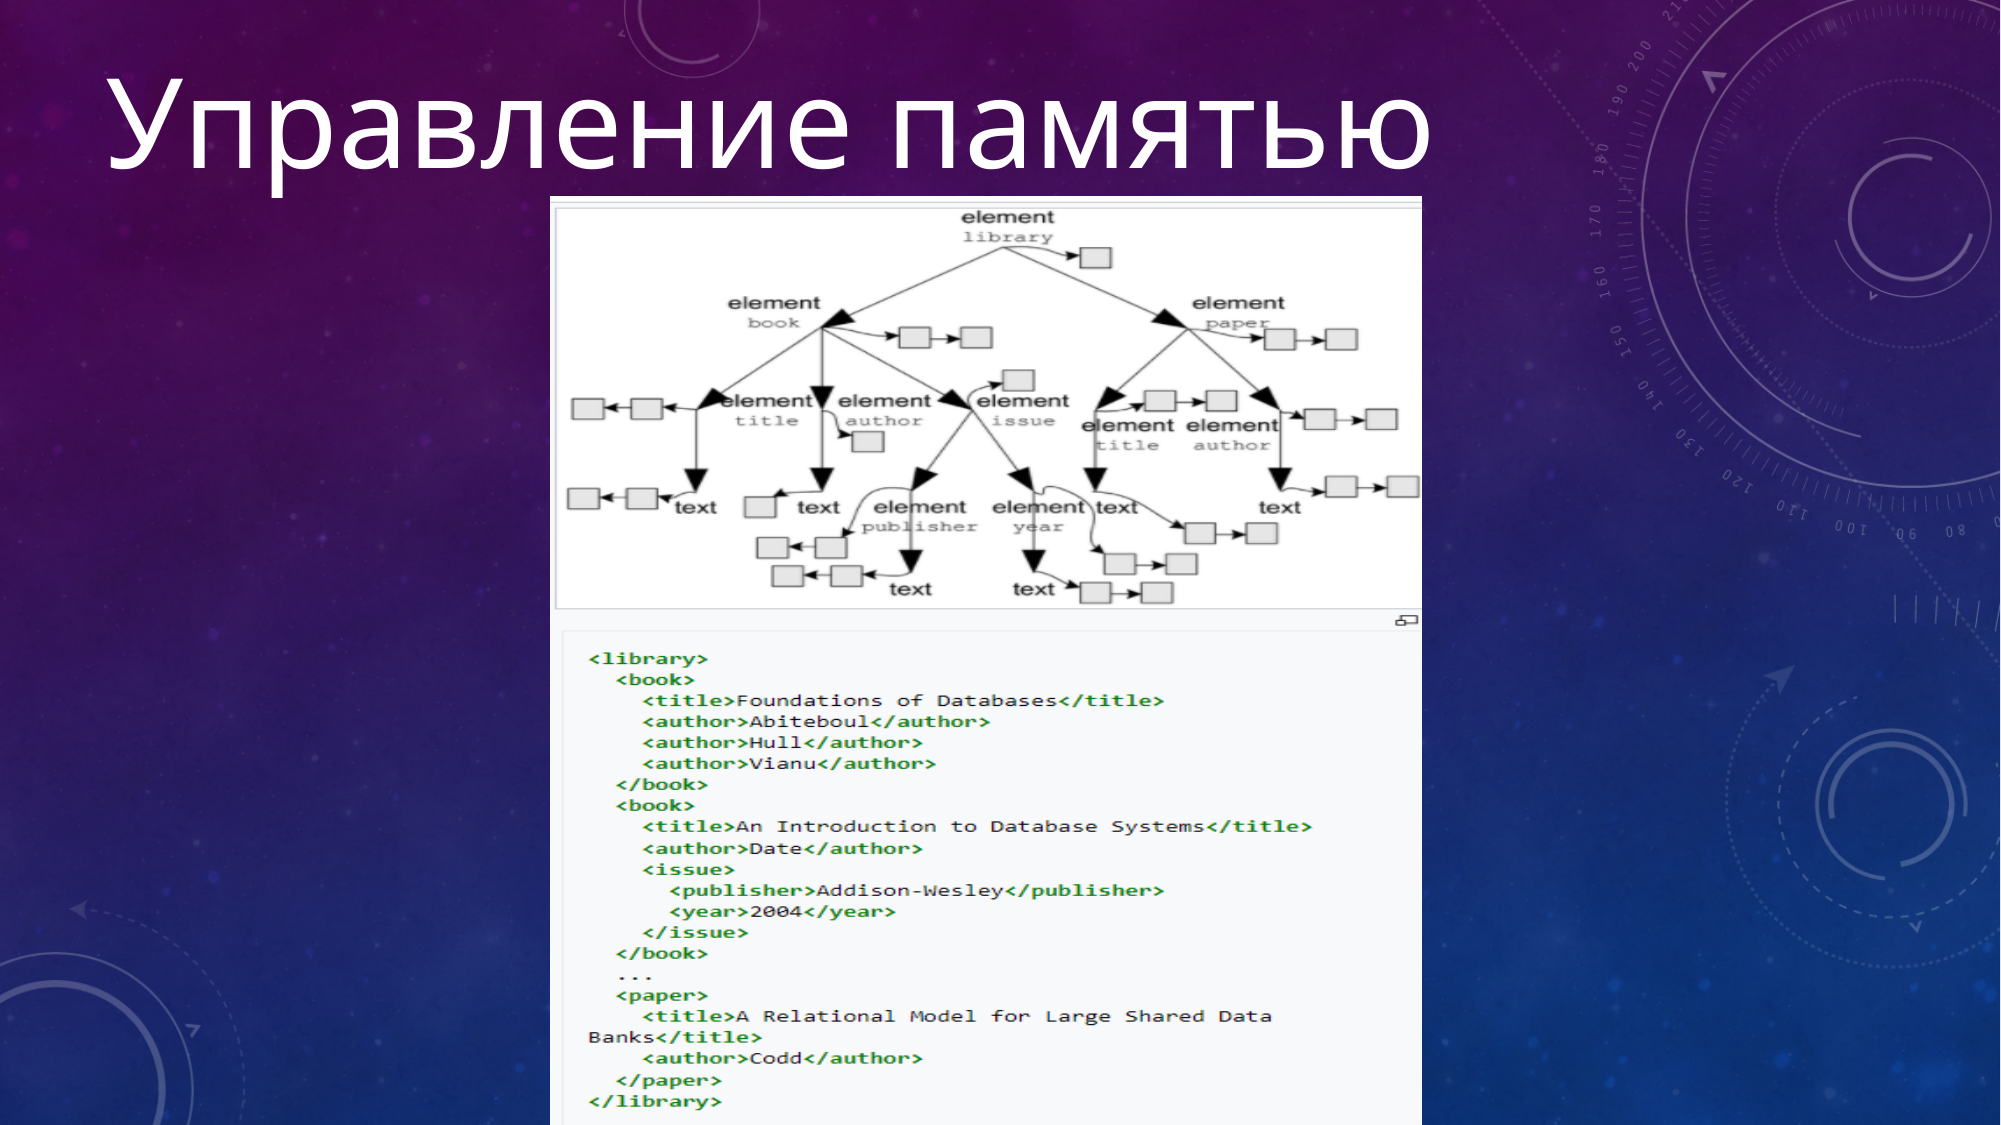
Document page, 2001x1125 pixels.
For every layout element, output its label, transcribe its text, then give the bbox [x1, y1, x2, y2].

title Управление памятью [90, 0, 1753, 239]
picture [0, 0, 550, 1125]
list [550, 195, 1423, 1125]
picture [1423, 0, 2001, 1125]
